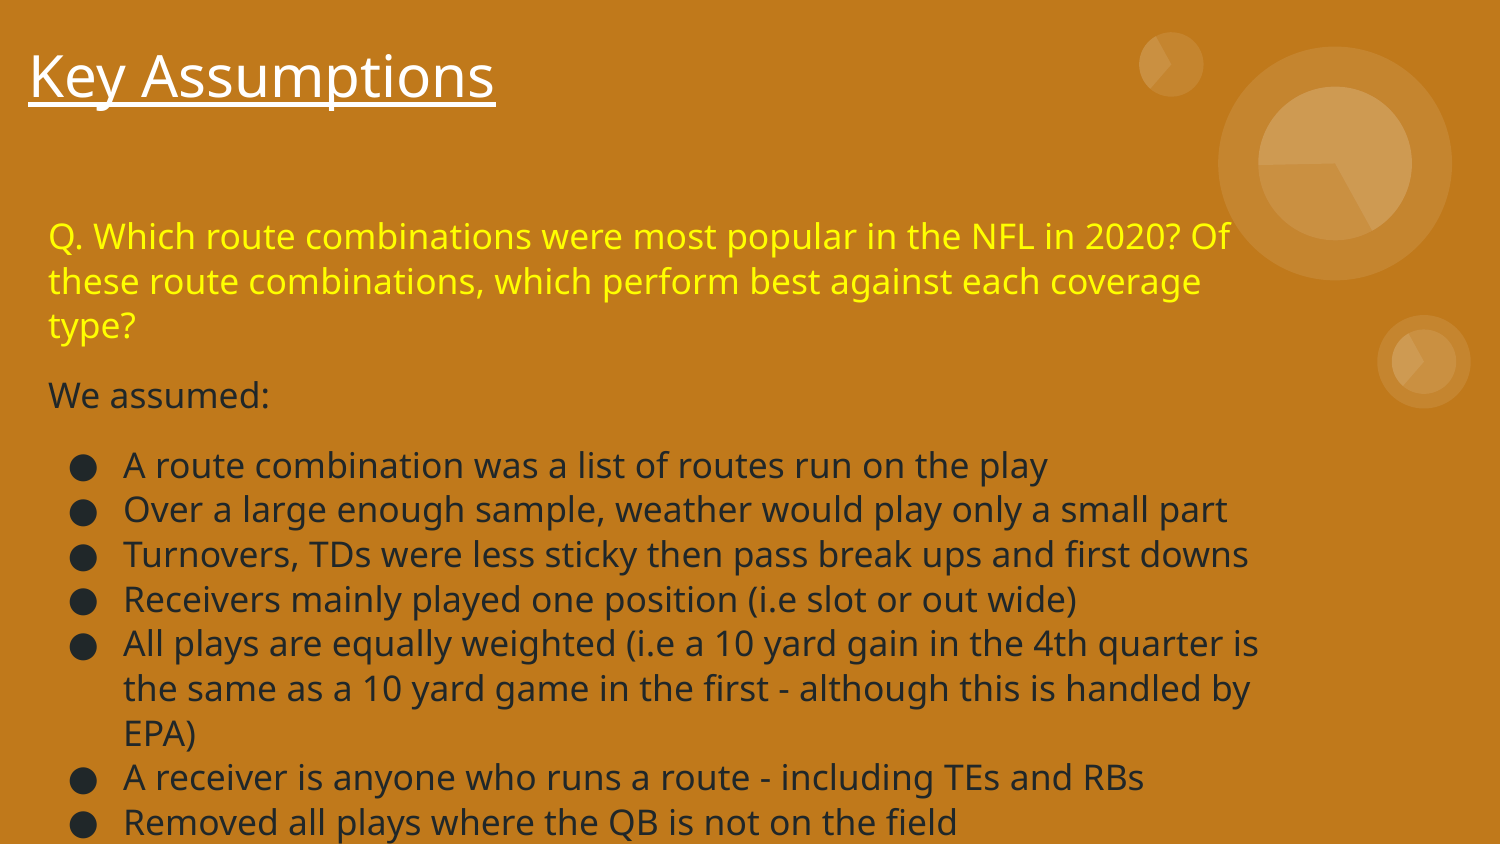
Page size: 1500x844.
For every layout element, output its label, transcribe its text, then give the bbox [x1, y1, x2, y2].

list Q. Which route combinations were most popular in the NFL in 2020? Of these route combinations, which perform best against each coverage type? We assumed: A route combination was a list of routes run on the play Over a large enough sample, weather would play only a small part Turnovers, TDs were less sticky then pass break ups and first downs Receivers mainly played one position (i.e slot or out wide) All plays are equally weighted (i.e a 10 yard gain in the 4th quarter is the same as a 10 yard game in the first - although this is handled by EPA) A receiver is anyone who runs a route - including TEs and RBs Removed all plays where the QB is not on the field [33, 197, 1290, 707]
title Key Assumptions [13, 0, 975, 368]
